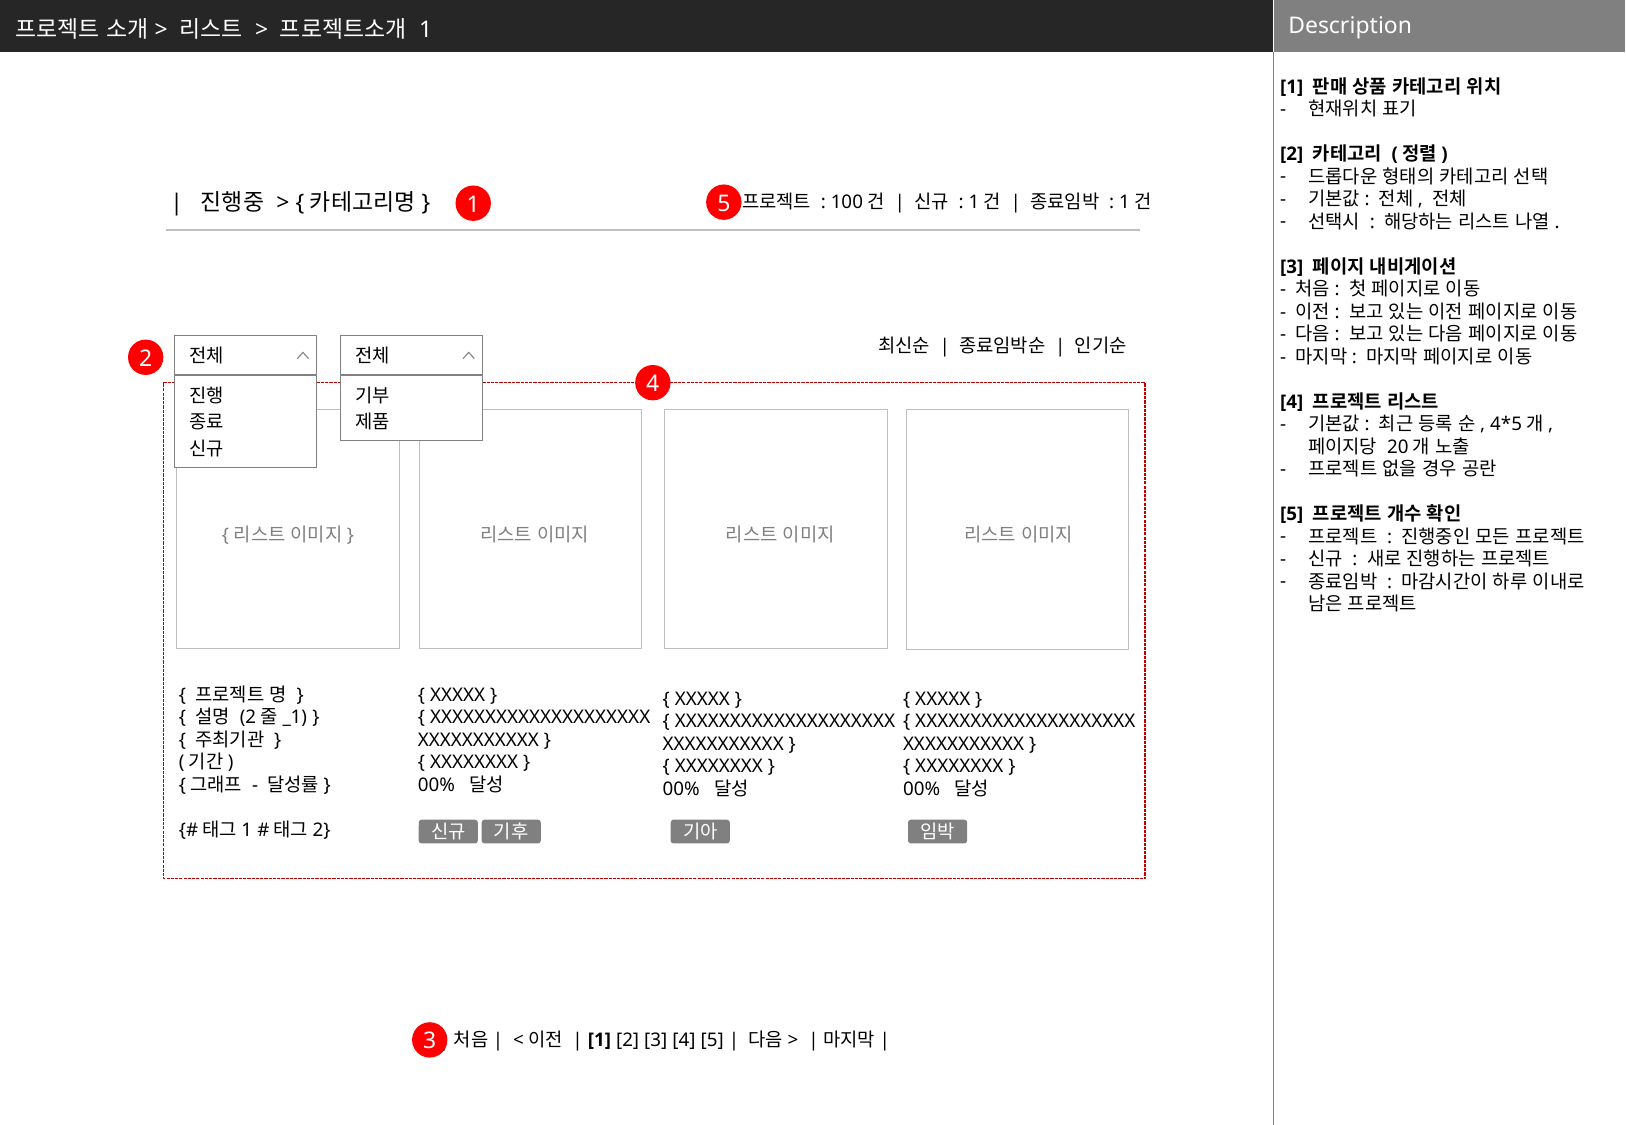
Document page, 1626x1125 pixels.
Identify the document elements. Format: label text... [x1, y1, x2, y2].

text_box { XXXXX } { XXXXXXXXXXXXXXXXXXXXXXXXXXXXXXX } { XXXXXXXX } 00% 달성 [662, 686, 898, 799]
text_box [1] 판매 상품 카테고리 위치 현재위치 표기 [2] 카테고리 (정렬) 드롭다운 형태의 카테고리 선택 기본값: 전체, 전체 선택시 : 해당하는 리스트 나열. [3] 페이지 내비게이션 - 처음: 첫 페이지로 이동 - 이전: 보고 있는 이전 페이지로 이동 - 다음: 보고 있는 다음 페이지로 이동 - 마지막: 마지막 페이지로 이동 [4] 프로젝트 리스트 기본값: 최근 등록 순, 4*5개, 페이지당 20개 노출 프로젝트 없을 경우 공란 [5] 프로젝트 개수 확인 프로젝트 : 진행중인 모든 프로젝트 신규 : 새로 진행하는 프로젝트 종료임박 : 마감시간이 하루 이내로 남은 프로젝트 [1272, 50, 1625, 1125]
text_box 5 [704, 182, 744, 222]
text_box { XXXXX } { XXXXXXXXXXXXXXXXXXXXXXXXXXXXXXX } { XXXXXXXX } 00% 달성 [903, 686, 1139, 799]
text_box 프로젝트 : 100건 | 신규 : 1건 | 종료임박 : 1건 [729, 182, 1167, 220]
text_box 프로젝트 소개> 리스트 > 프로젝트소개 1 [0, 2, 1238, 55]
text_box |처음| <이전 | [1] [2] [3] [4] [5] | 다음> |마지막| [436, 1020, 905, 1058]
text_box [340, 335, 483, 442]
text_box 최신순 | 종료임박순 | 인기순 [863, 326, 1147, 364]
text_box | 진행중 > {카테고리명} [155, 179, 511, 222]
text_box 2 [125, 337, 166, 378]
text_box 3 [409, 1020, 450, 1060]
text_box [162, 381, 1147, 881]
text_box 4 [633, 362, 673, 403]
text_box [174, 335, 317, 469]
